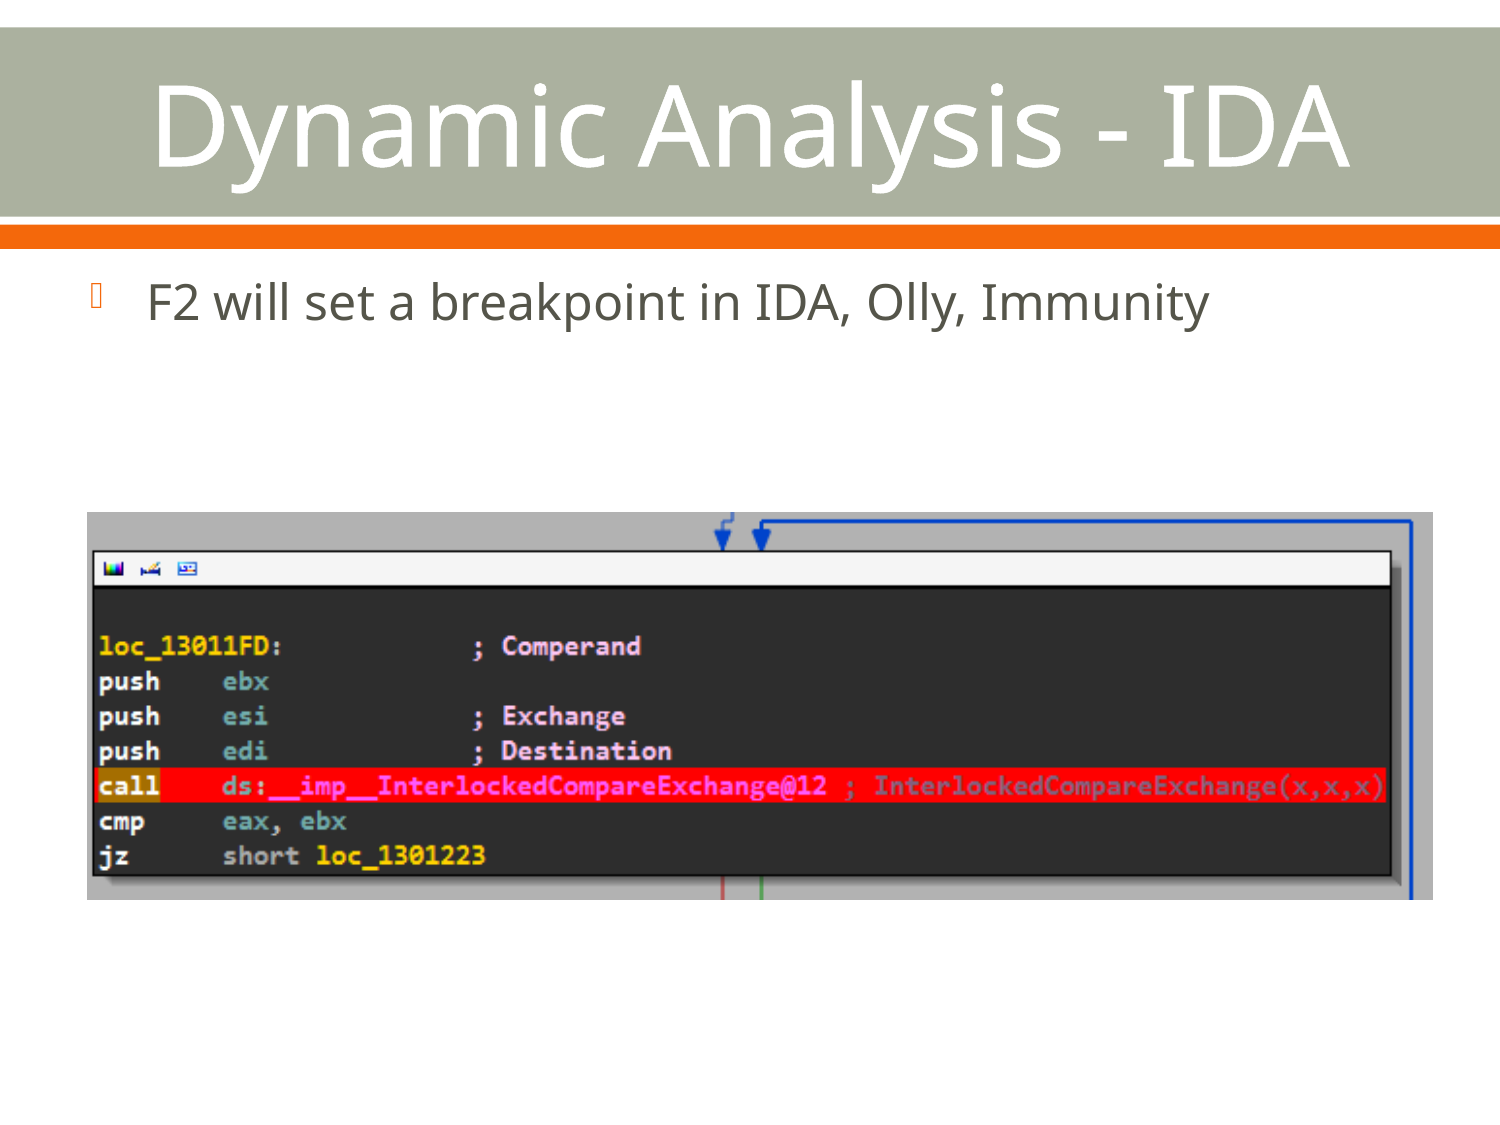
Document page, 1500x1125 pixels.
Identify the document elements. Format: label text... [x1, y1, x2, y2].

picture [87, 512, 1433, 901]
title Dynamic Analysis - IDA [75, 29, 1425, 213]
list F2 will set a breakpoint in IDA, Olly, Immunity [75, 262, 1425, 1005]
